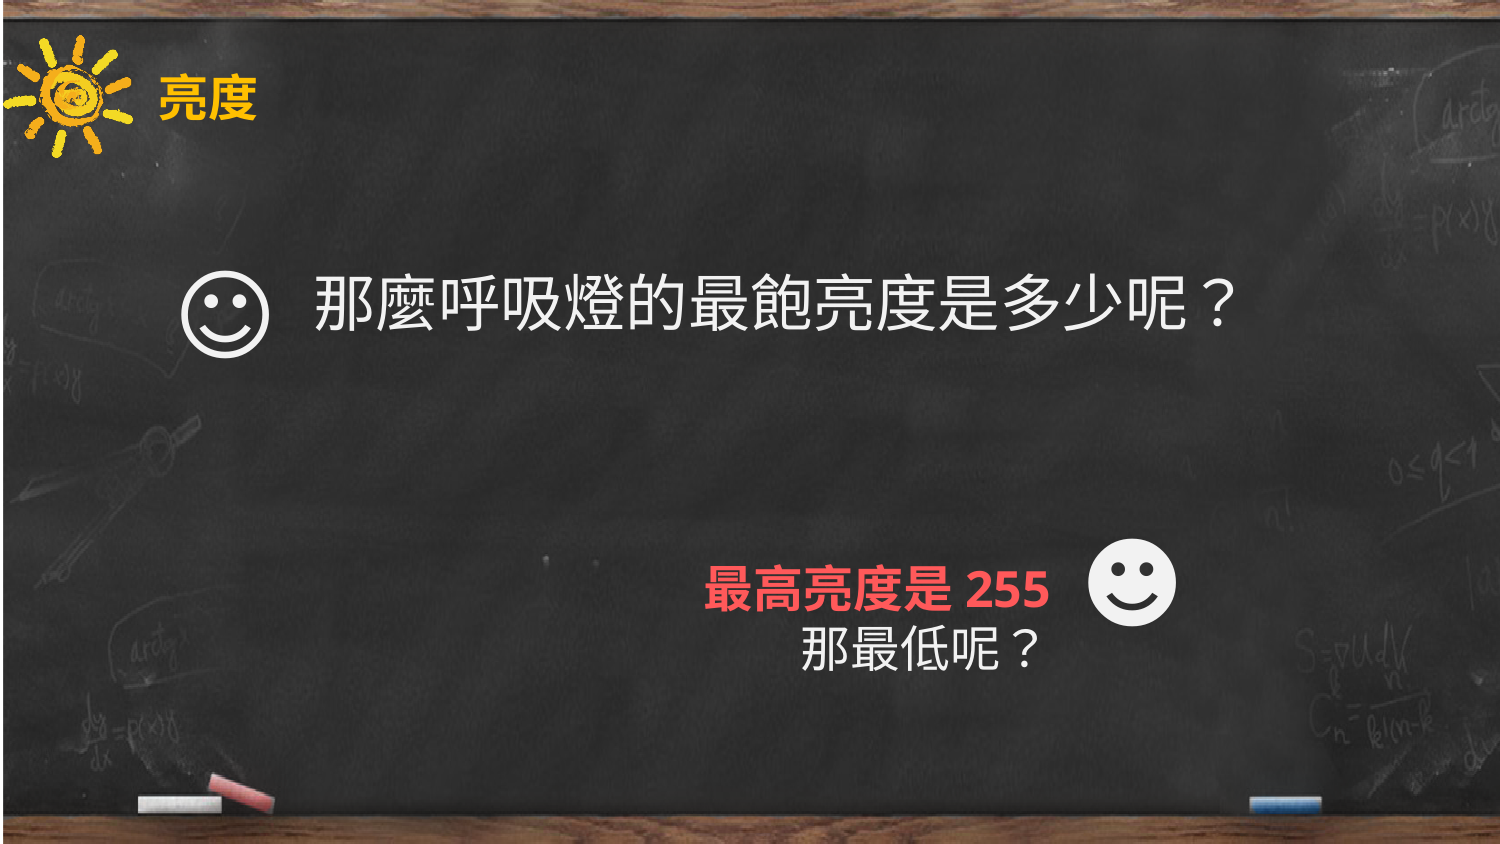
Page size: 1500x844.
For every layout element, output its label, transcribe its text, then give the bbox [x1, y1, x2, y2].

text_box 那麼呼吸燈的最飽亮度是多少呢？ [298, 248, 1500, 422]
text_box 亮度 [158, 66, 412, 127]
text_box 最高亮度是255 那最低呢？ [279, 542, 1066, 688]
text_box ☺ [158, 236, 299, 370]
picture [0, 0, 1500, 844]
text_box ☻ [1065, 504, 1206, 627]
